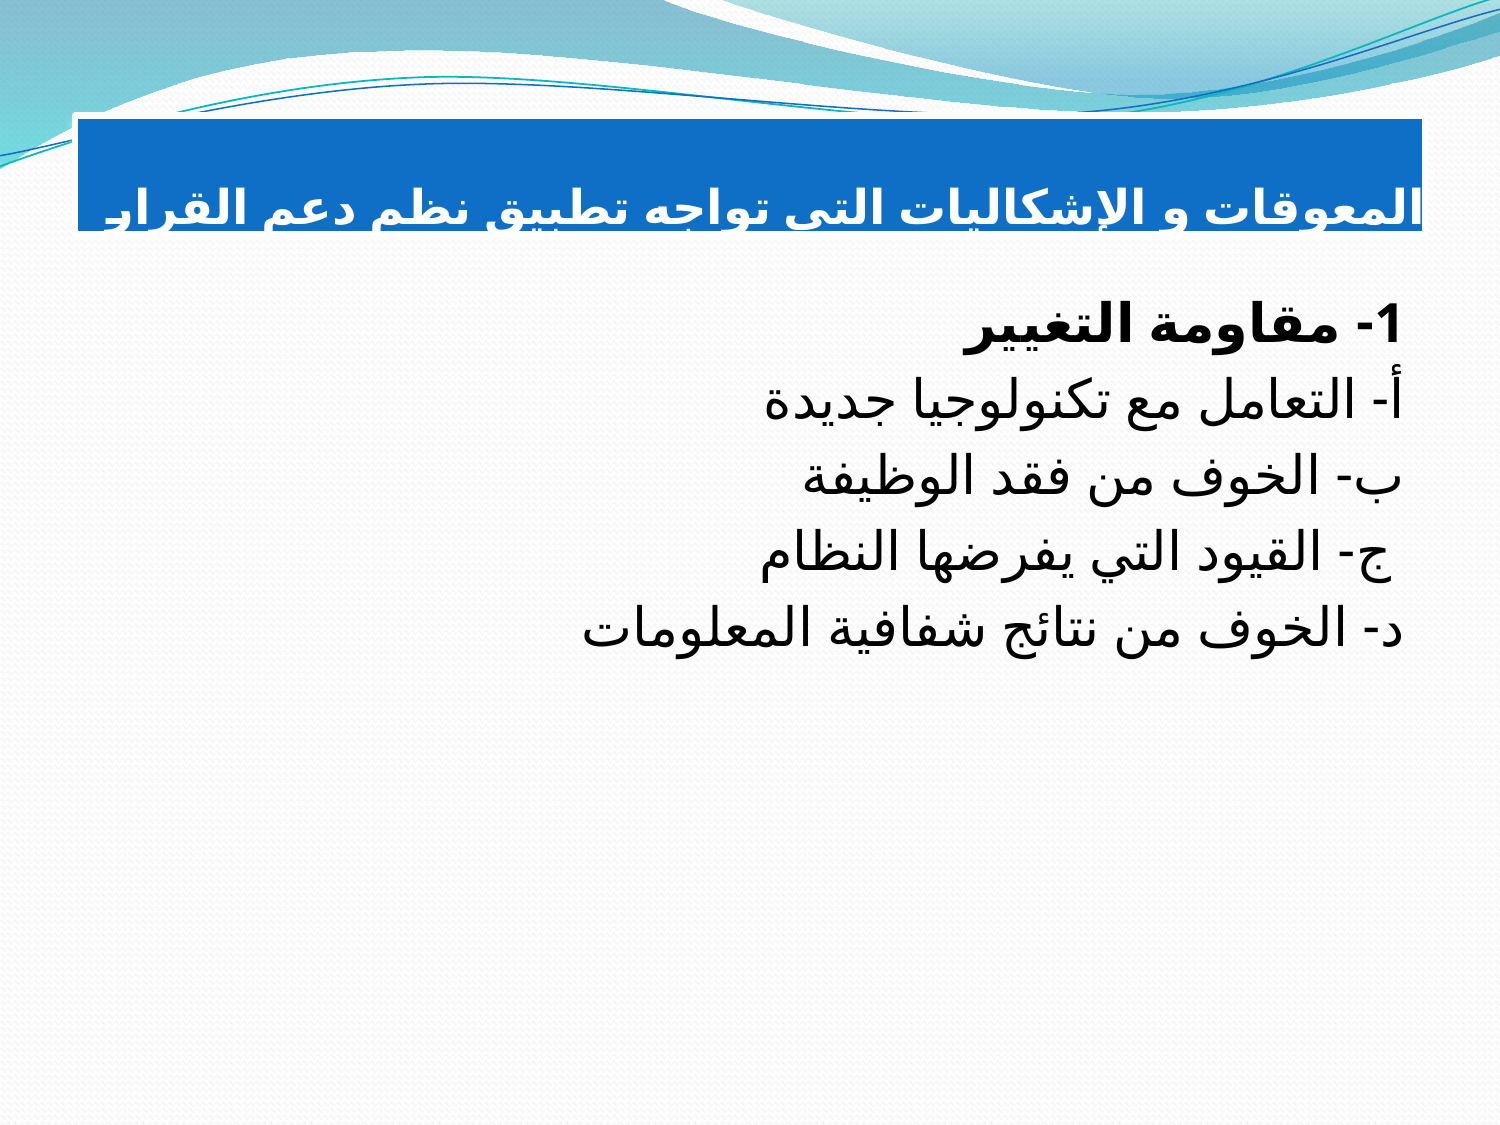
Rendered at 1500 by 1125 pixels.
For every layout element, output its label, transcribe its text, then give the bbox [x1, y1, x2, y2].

list 1- مقاومة التغيير أ- التعامل مع تكنولوجيا جديدة ب- الخوف من فقد الوظيفة ج- القيود التي يفرضها النظام د- الخوف من نتائج شفافية المعلومات [70, 281, 1421, 1002]
title المعوقات و الإشكاليات التي تواجه تطبيق نظم دعم القرار [72, 112, 1428, 237]
